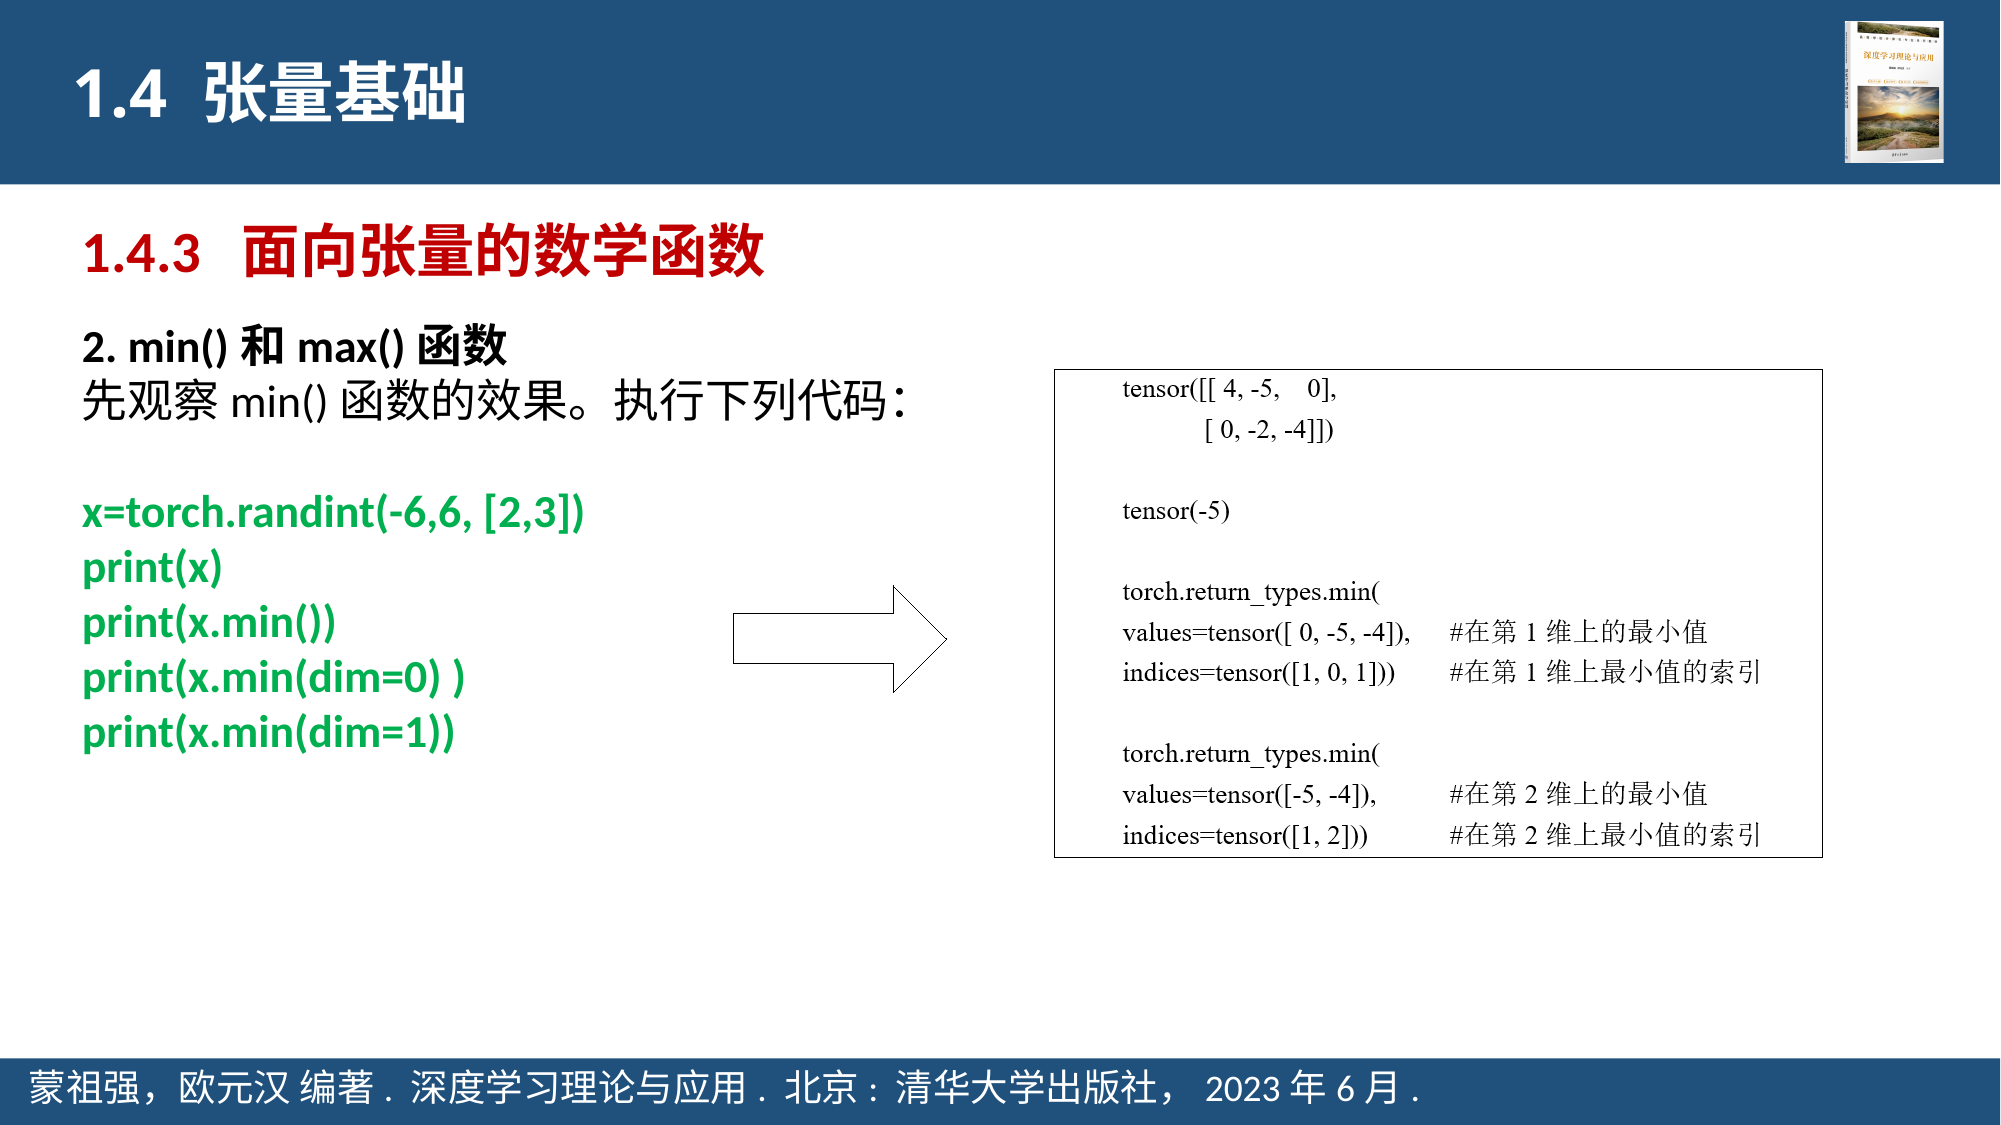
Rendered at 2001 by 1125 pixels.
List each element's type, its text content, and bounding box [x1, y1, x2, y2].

picture [1844, 21, 1944, 163]
picture [1043, 357, 1830, 867]
text_box 1.4 张量基础 [55, 42, 1555, 233]
text_box 1.4.3 面向张量的数学函数 [67, 206, 1933, 291]
text_box [733, 585, 947, 693]
text_box 2. min()和max()函数 先观察min()函数的效果。执行下列代码： x=torch.randint(-6,6, [2,3]) print(x) print(x.min()) print(x.min(dim=0) ) print(x.min(dim=1)) [67, 308, 1000, 764]
